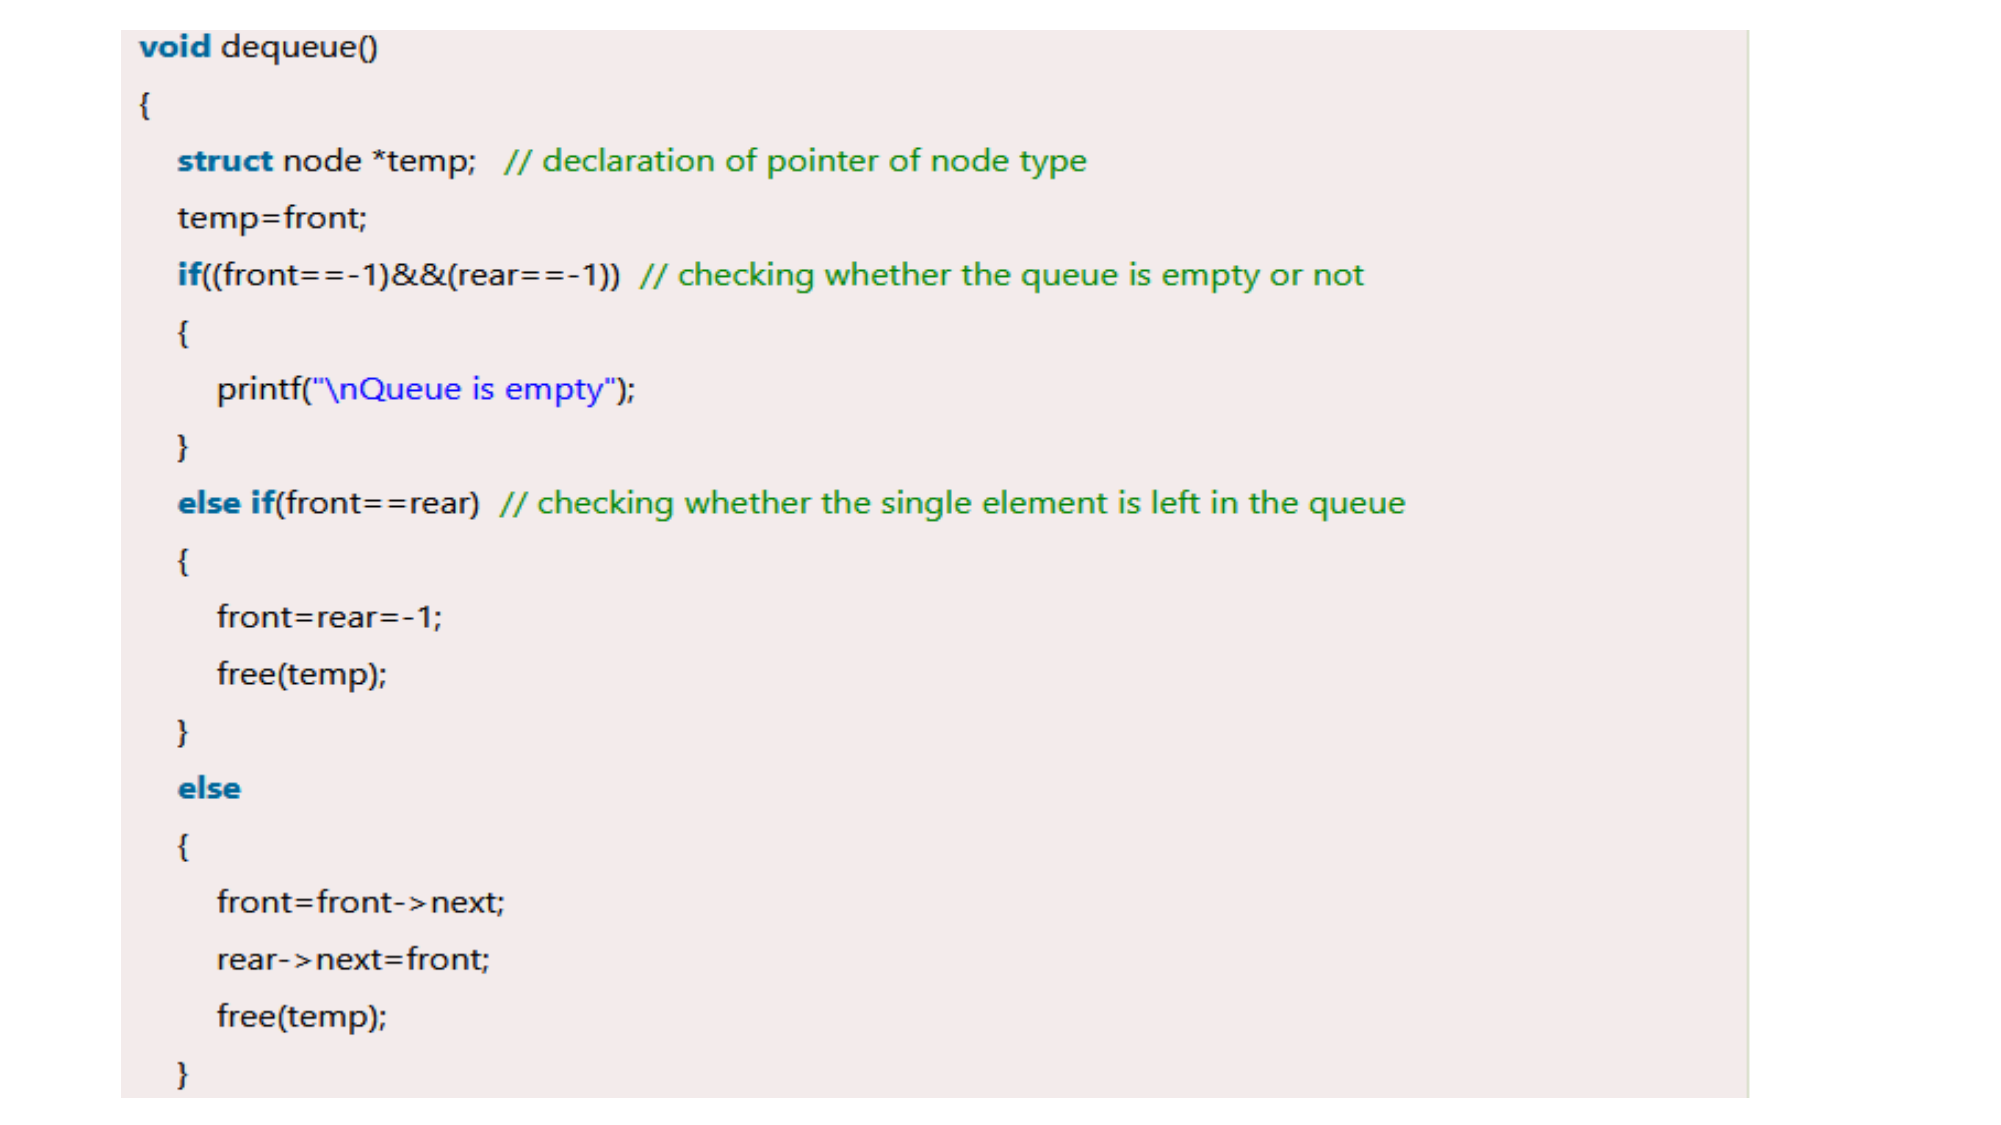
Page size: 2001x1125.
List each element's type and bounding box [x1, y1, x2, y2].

picture [121, 30, 1774, 1098]
